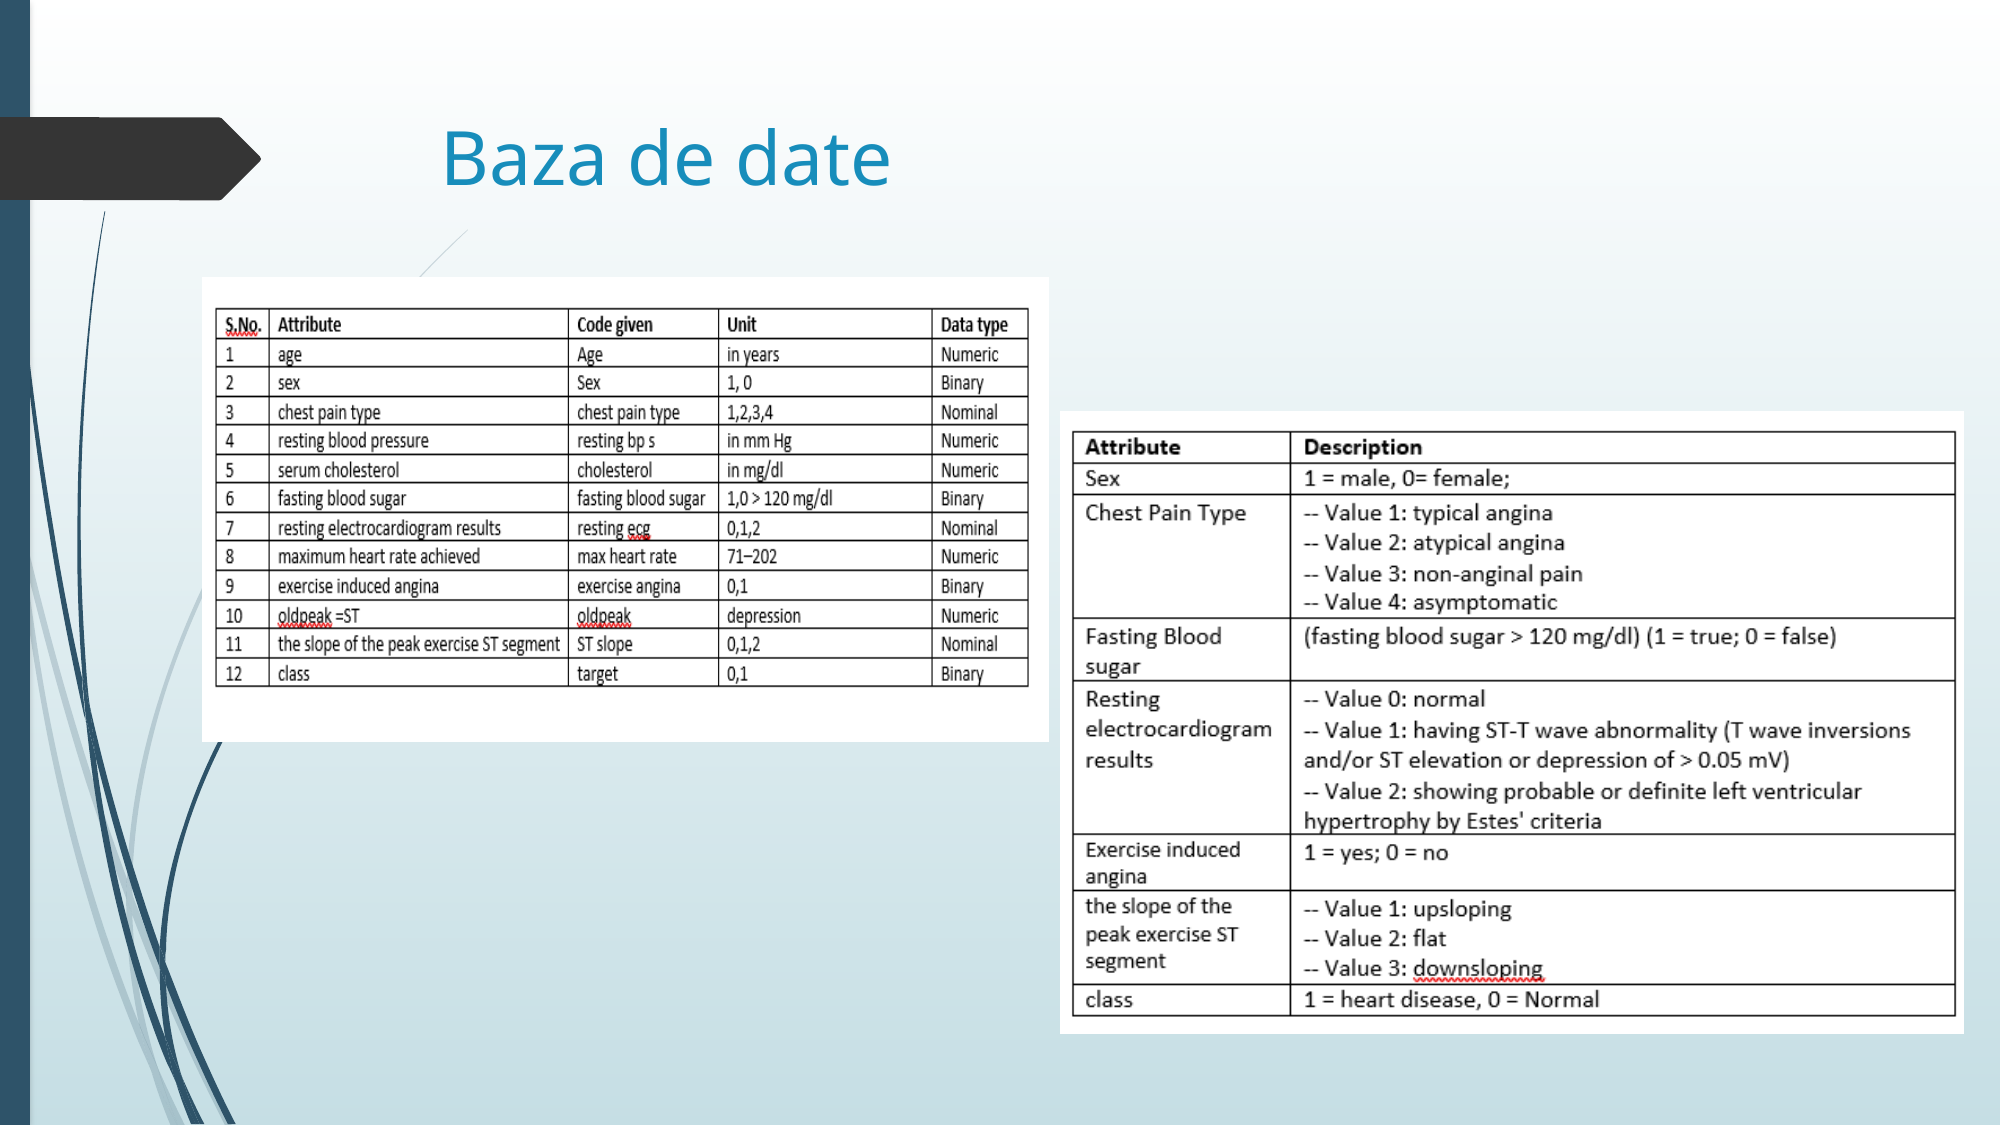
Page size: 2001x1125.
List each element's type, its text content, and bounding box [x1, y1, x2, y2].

picture [1059, 411, 1964, 1034]
title Baza de date [425, 102, 1888, 313]
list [202, 277, 1049, 743]
